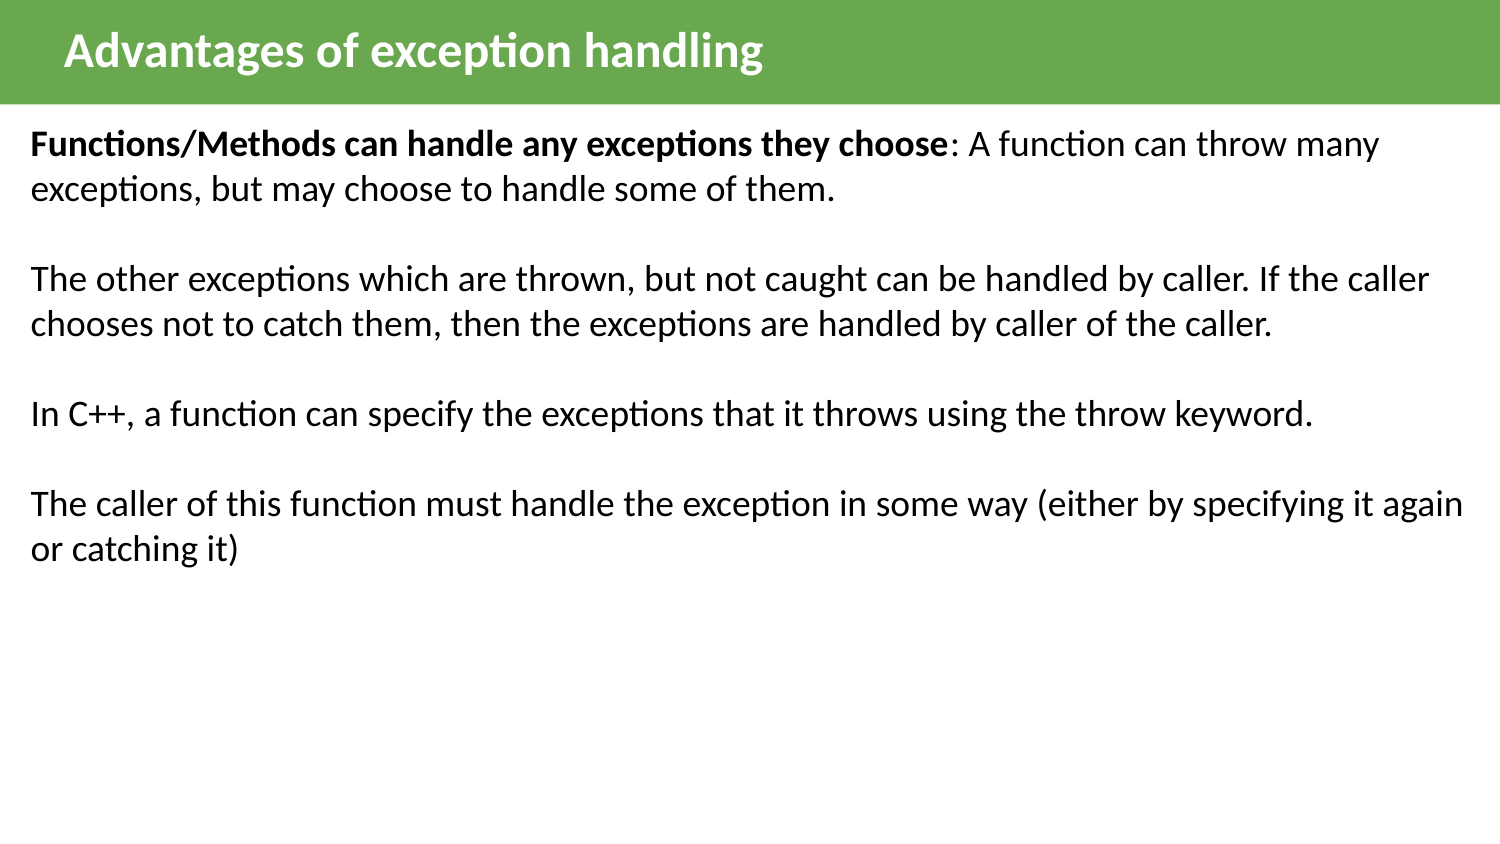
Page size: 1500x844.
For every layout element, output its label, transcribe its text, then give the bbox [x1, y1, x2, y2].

text_box Advantages of exception handling [63, 15, 1203, 80]
text_box Functions/Methods can handle any exceptions they choose: A function can throw many exceptions, but may choose to handle some of them. The other exceptions which are thrown, but not caught can be handled by caller. If the caller chooses not to catch them, then the exceptions are handled by caller of the caller. In C++, a function can specify the exceptions that it throws using the throw keyword. The caller of this function must handle the exception in some way (either by specifying it again or catching it) [15, 104, 1485, 823]
